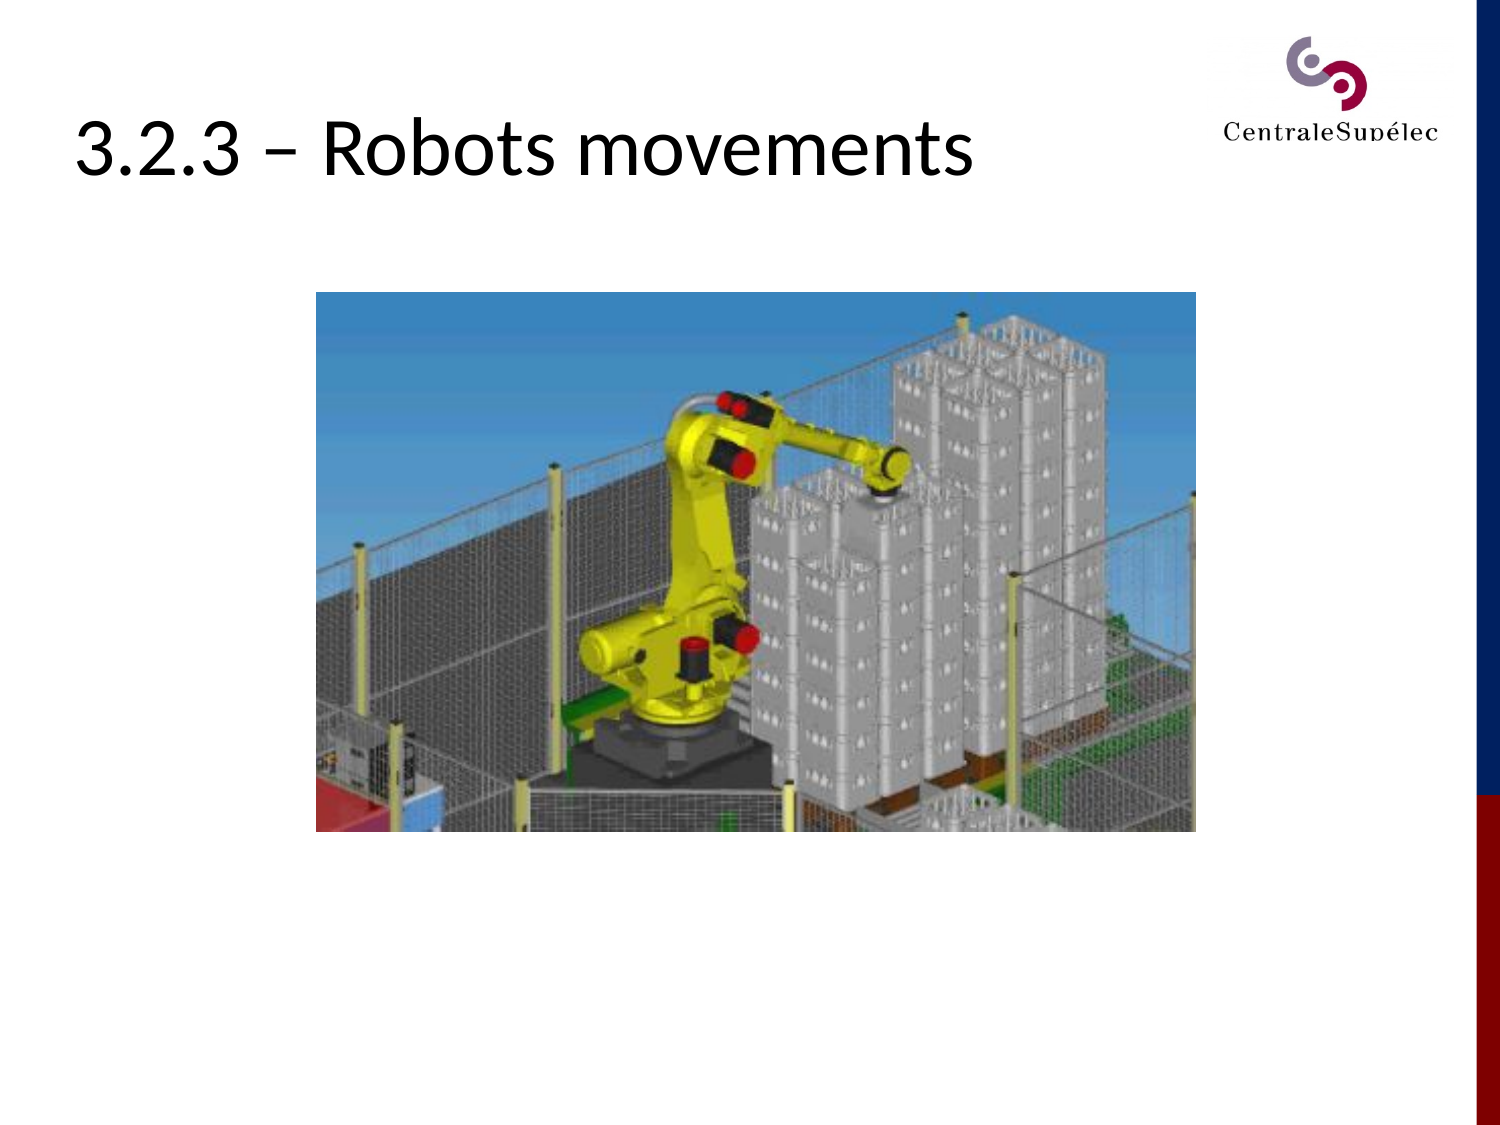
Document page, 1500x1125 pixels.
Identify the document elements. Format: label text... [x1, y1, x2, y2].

picture [315, 292, 1197, 833]
picture [1206, 34, 1454, 142]
text_box 3.2.3 – Robots movements [58, 84, 1207, 200]
